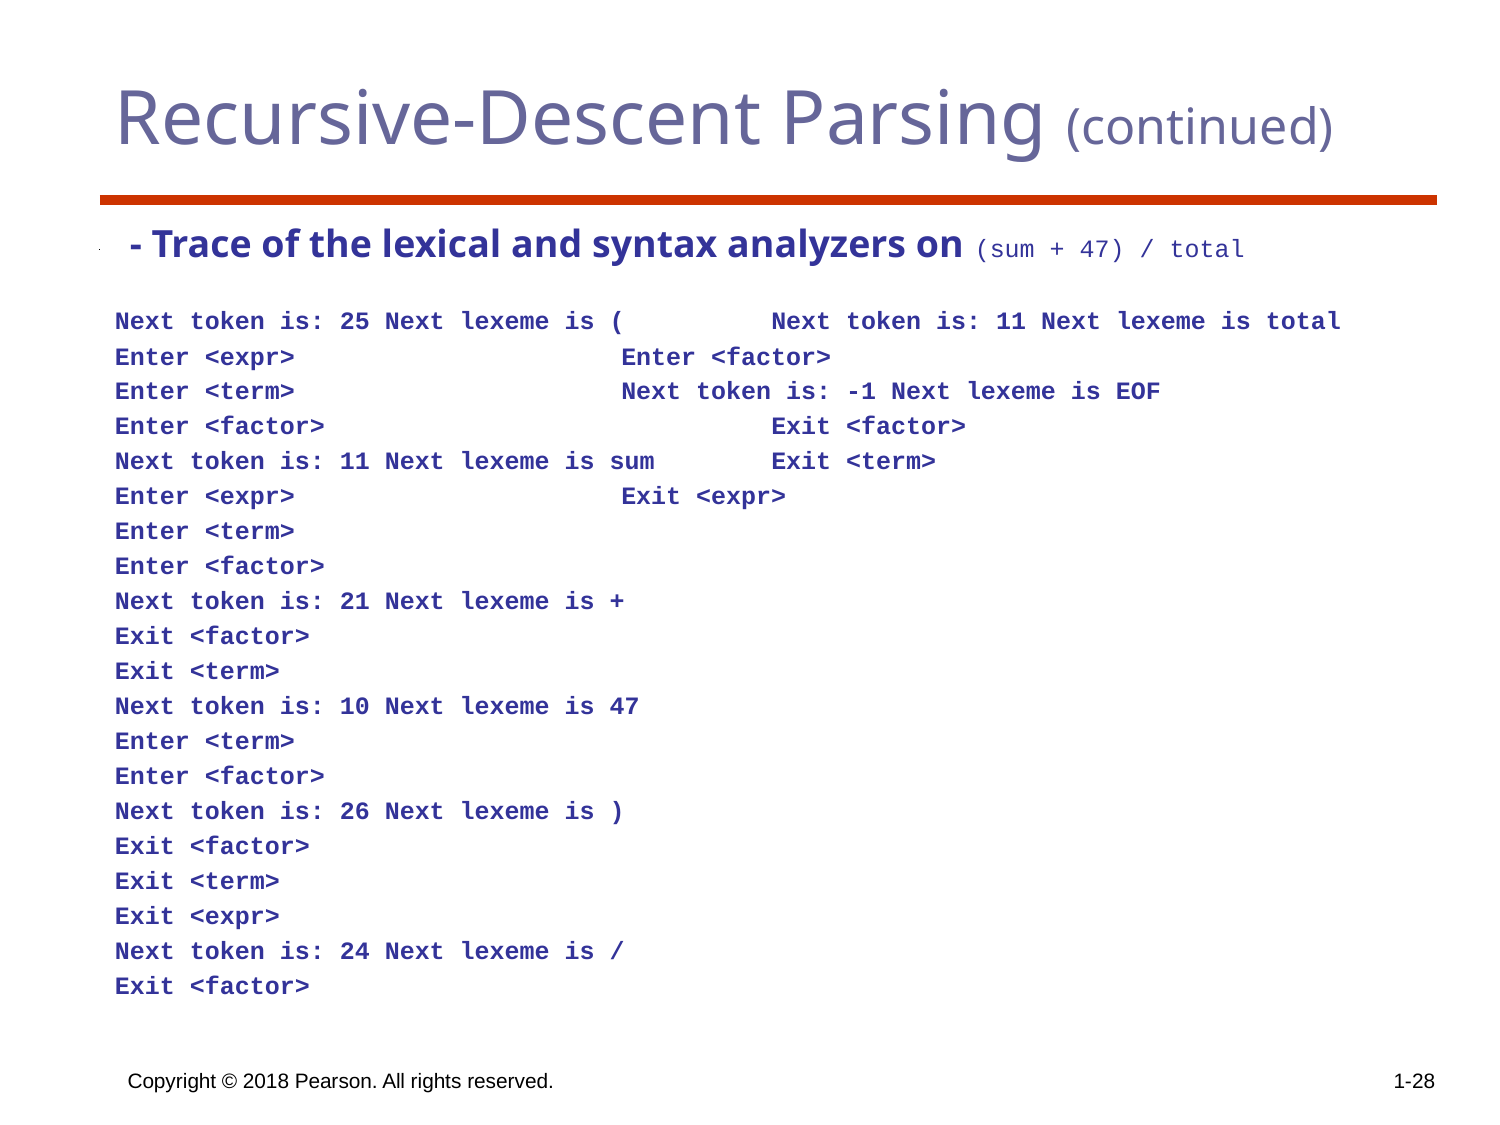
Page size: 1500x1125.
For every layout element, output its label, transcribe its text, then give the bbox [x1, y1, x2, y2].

footer Copyright © 2018 Pearson. All rights reserved. [112, 1025, 801, 1101]
slide_number 1-28 [1137, 1024, 1451, 1101]
title Recursive-Descent Parsing (continued) [99, 62, 1438, 212]
list - Trace of the lexical and syntax analyzers on (sum + 47) / total Next token is: 25 Next lexeme is ( Next token is: 11 Next lexeme is total Enter <expr> Enter <factor> Enter <term> Next token is: -1 Next lexeme is EOF Enter <factor> Exit <factor> Next token is: 11 Next lexeme is sum Exit <term> Enter <expr> Exit <expr> Enter <term> Enter <factor> Next token is: 21 Next lexeme is + Exit <factor> Exit <term> Next token is: 10 Next lexeme is 47 Enter <term> Enter <factor> Next token is: 26 Next lexeme is ) Exit <factor> Exit <term> Exit <expr> Next token is: 24 Next lexeme is / Exit <factor> [99, 212, 1438, 1025]
